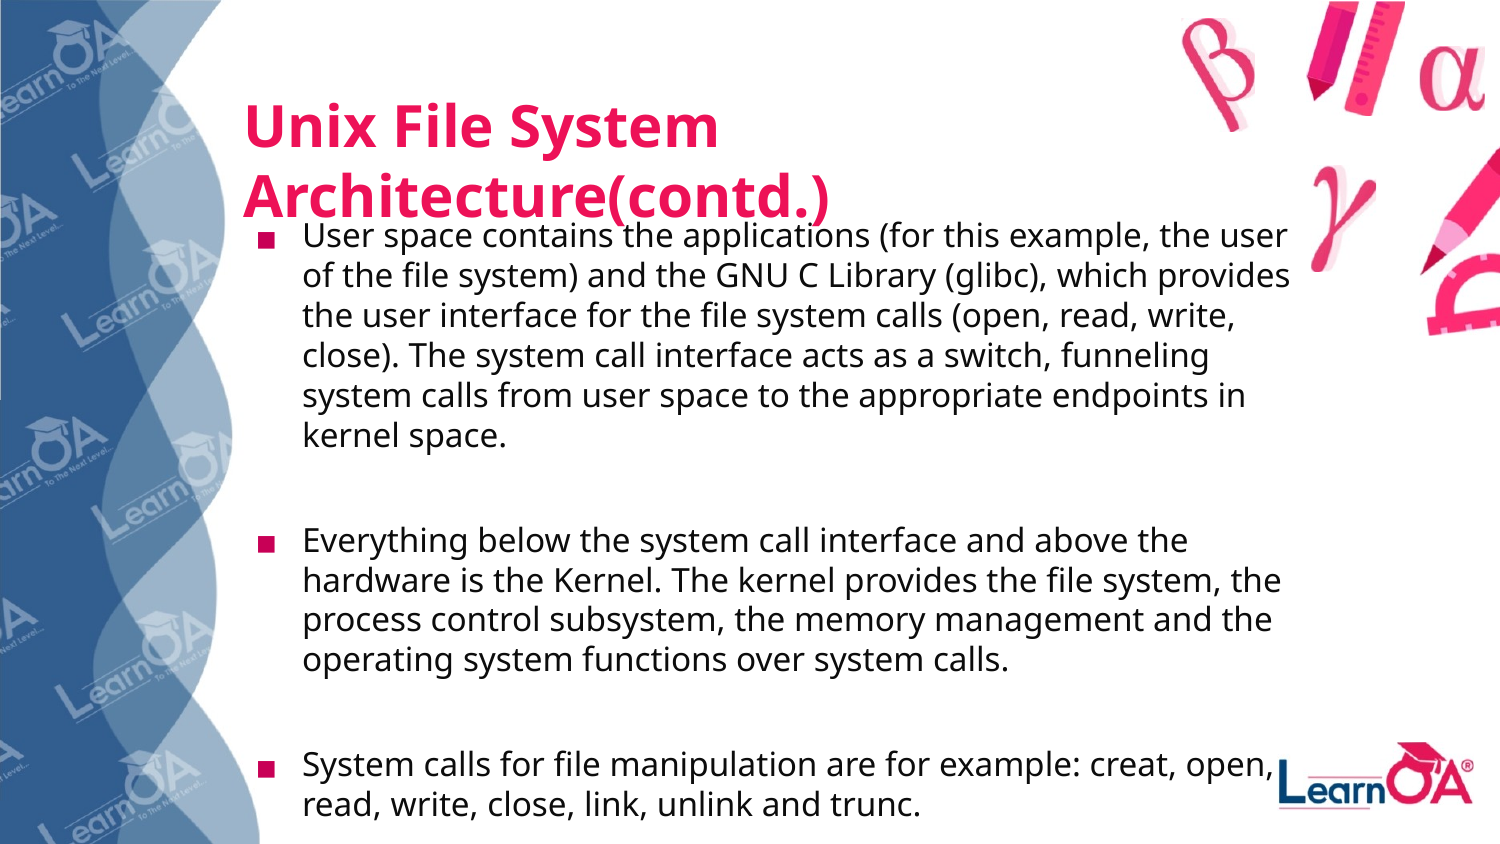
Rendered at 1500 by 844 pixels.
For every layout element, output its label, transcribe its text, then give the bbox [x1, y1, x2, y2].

picture [1181, 18, 1255, 74]
picture [1310, 165, 1377, 272]
picture [1306, 1, 1405, 116]
picture [1419, 146, 1500, 336]
text_box User space contains the applications (for this example, the user of the file system) and the GNU C Library (glibc), which provides the user interface for the file system calls (open, read, write, close). The system call interface acts as a switch, funneling system calls from user space to the appropriate endpoints in kernel space. Everything below the system call interface and above the hardware is the Kernel. The kernel provides the file system, the process control subsystem, the memory management and the operating system functions over system calls. System calls for file manipulation are for example: creat, open, read, write, close, link, unlink and trunc. [240, 199, 1308, 810]
picture [0, 0, 261, 844]
picture [1277, 742, 1474, 811]
title Unix File System Architecture(contd.) [228, 74, 1329, 158]
picture [1419, 46, 1485, 111]
